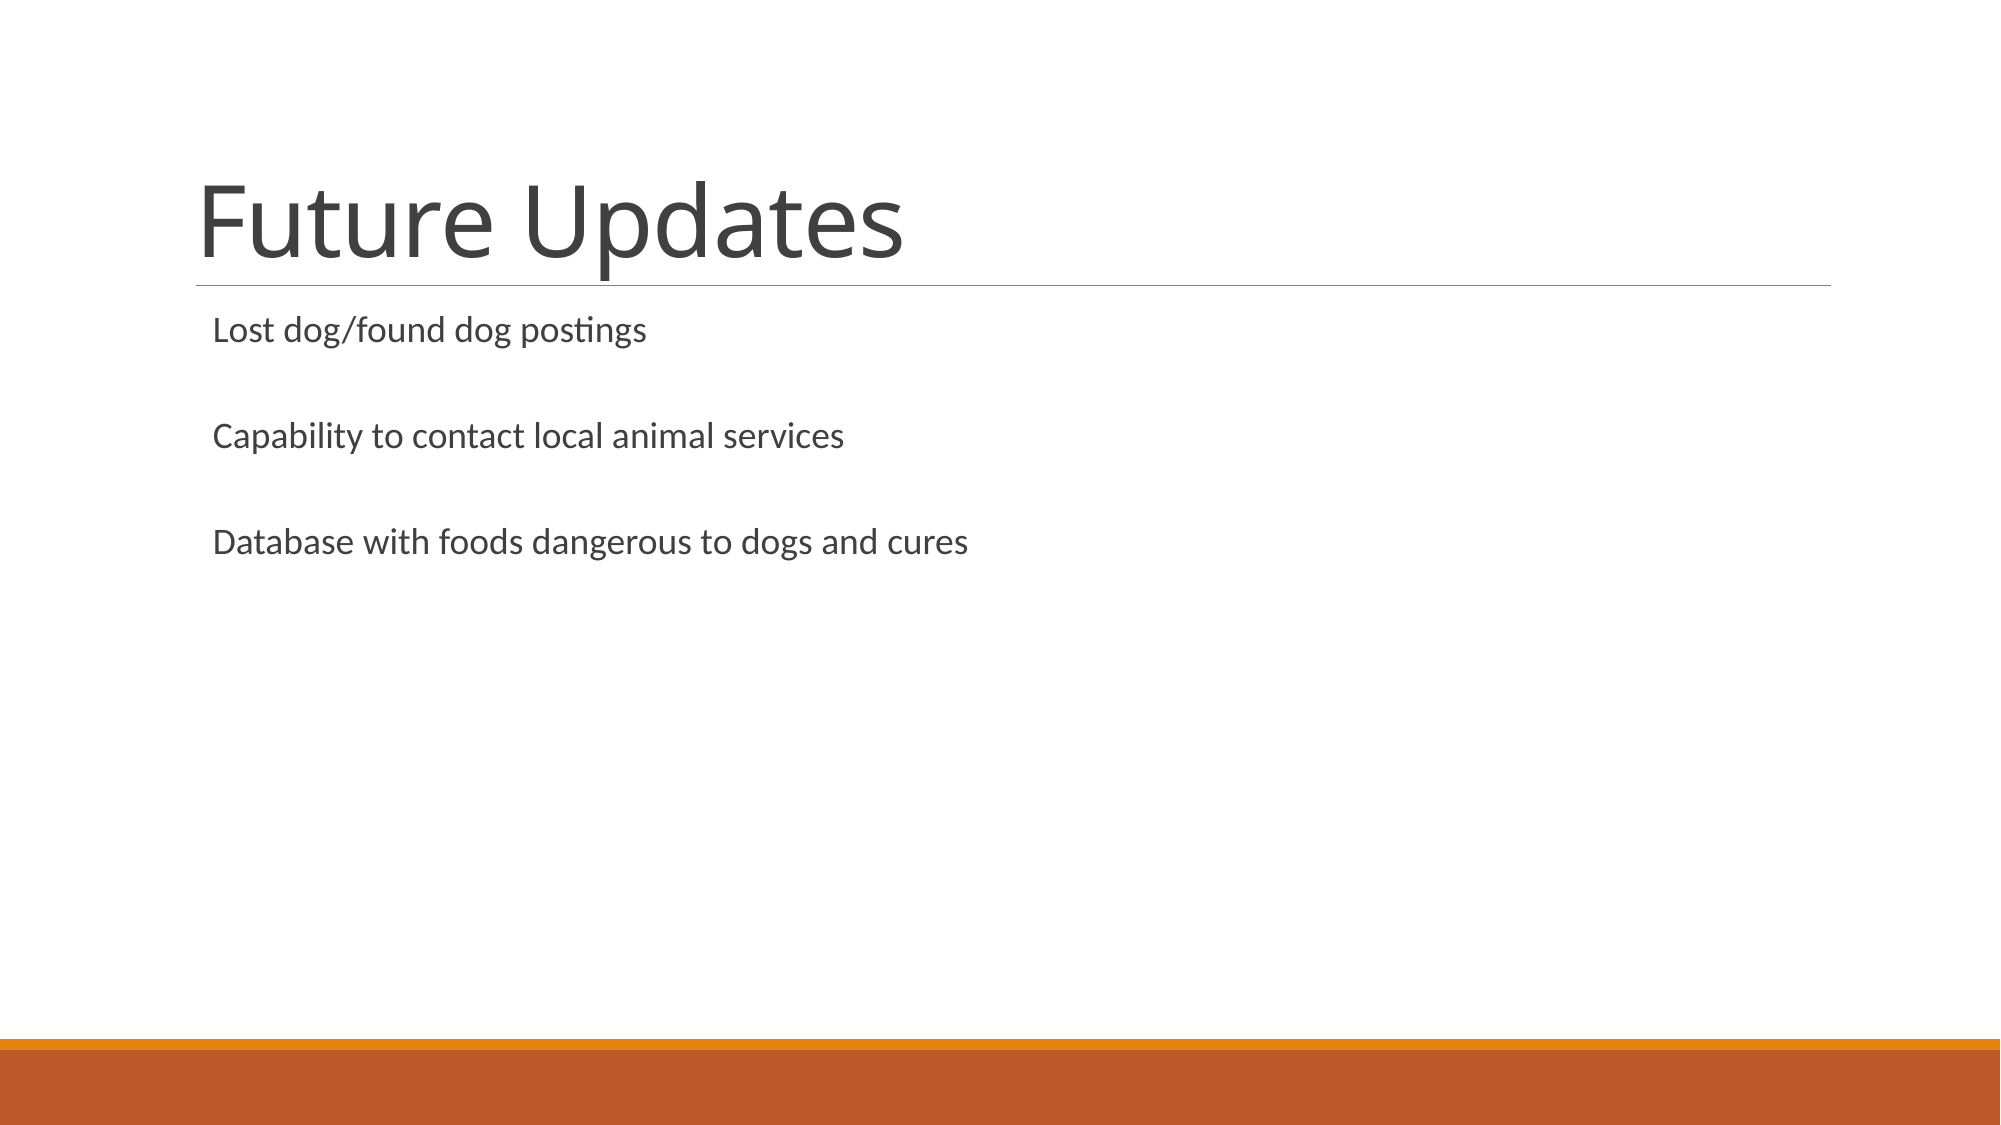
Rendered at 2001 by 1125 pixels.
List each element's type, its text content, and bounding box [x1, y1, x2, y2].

title Future Updates [180, 47, 1830, 285]
list Lost dog/found dog postings Capability to contact local animal services Database with foods dangerous to dogs and cures [180, 302, 1830, 963]
